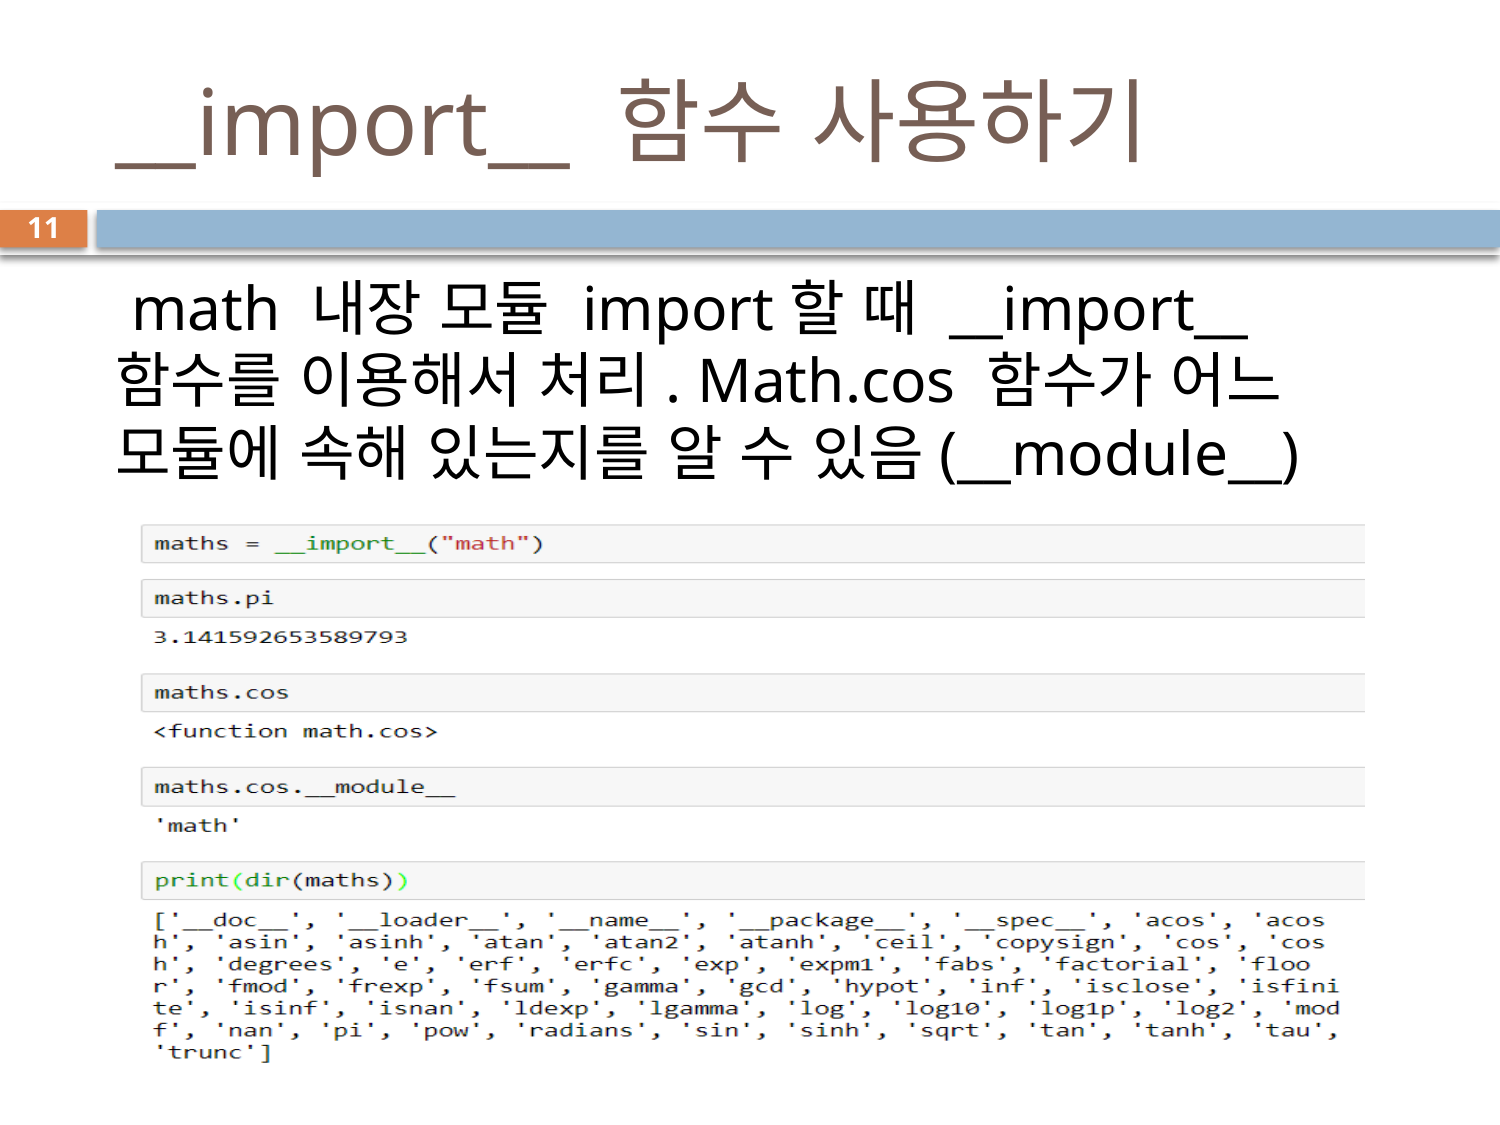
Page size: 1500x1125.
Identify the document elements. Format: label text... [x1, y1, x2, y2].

slide_number 11 [0, 208, 88, 249]
title __import__ 함수 사용하기 [100, 37, 1438, 200]
picture [134, 514, 1366, 1069]
list math 내장 모듈 import할 때 __import__ 함수를 이용해서 처리. Math.cos 함수가 어느 모듈에 속해 있는지를 알 수 있음(__module__) [100, 262, 1438, 516]
